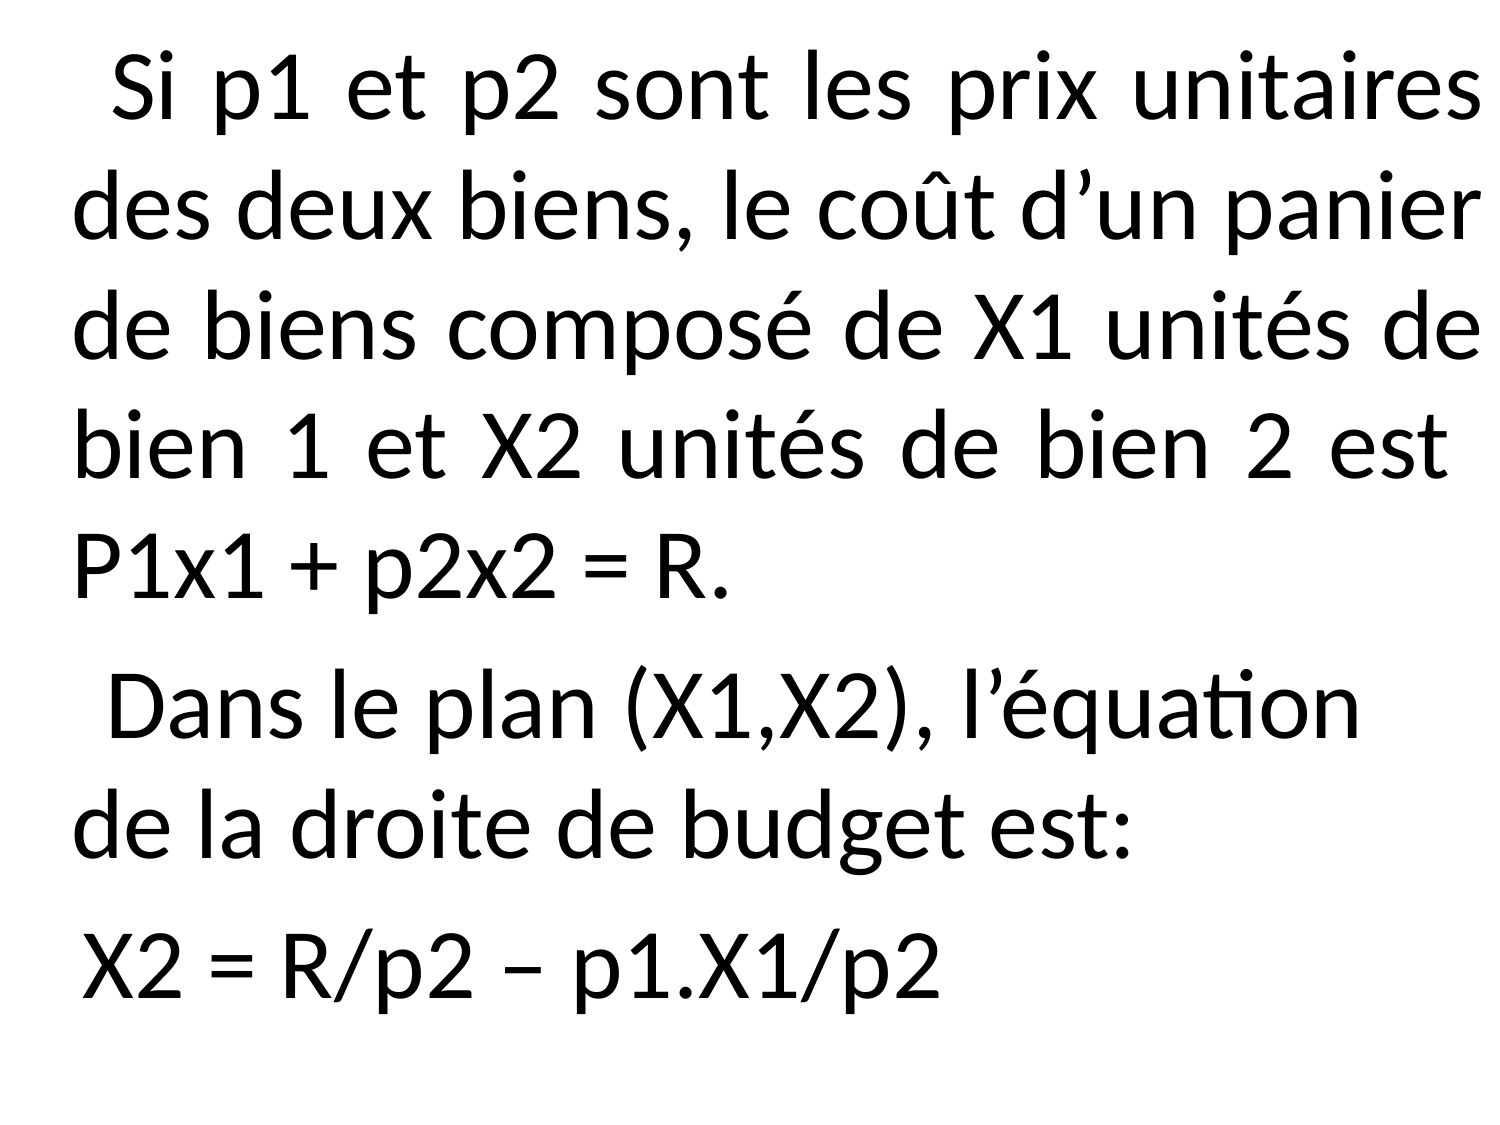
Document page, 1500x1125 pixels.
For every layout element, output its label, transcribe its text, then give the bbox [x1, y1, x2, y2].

list Si p1 et p2 sont les prix unitaires des deux biens, le coût d’un panier de biens composé de X1 unités de bien 1 et X2 unités de bien 2 est P1x1 + p2x2 = R. Dans le plan (X1,X2), l’équation de la droite de budget est: X2 = R/p2 – p1.X1/p2 [0, 11, 1500, 1125]
